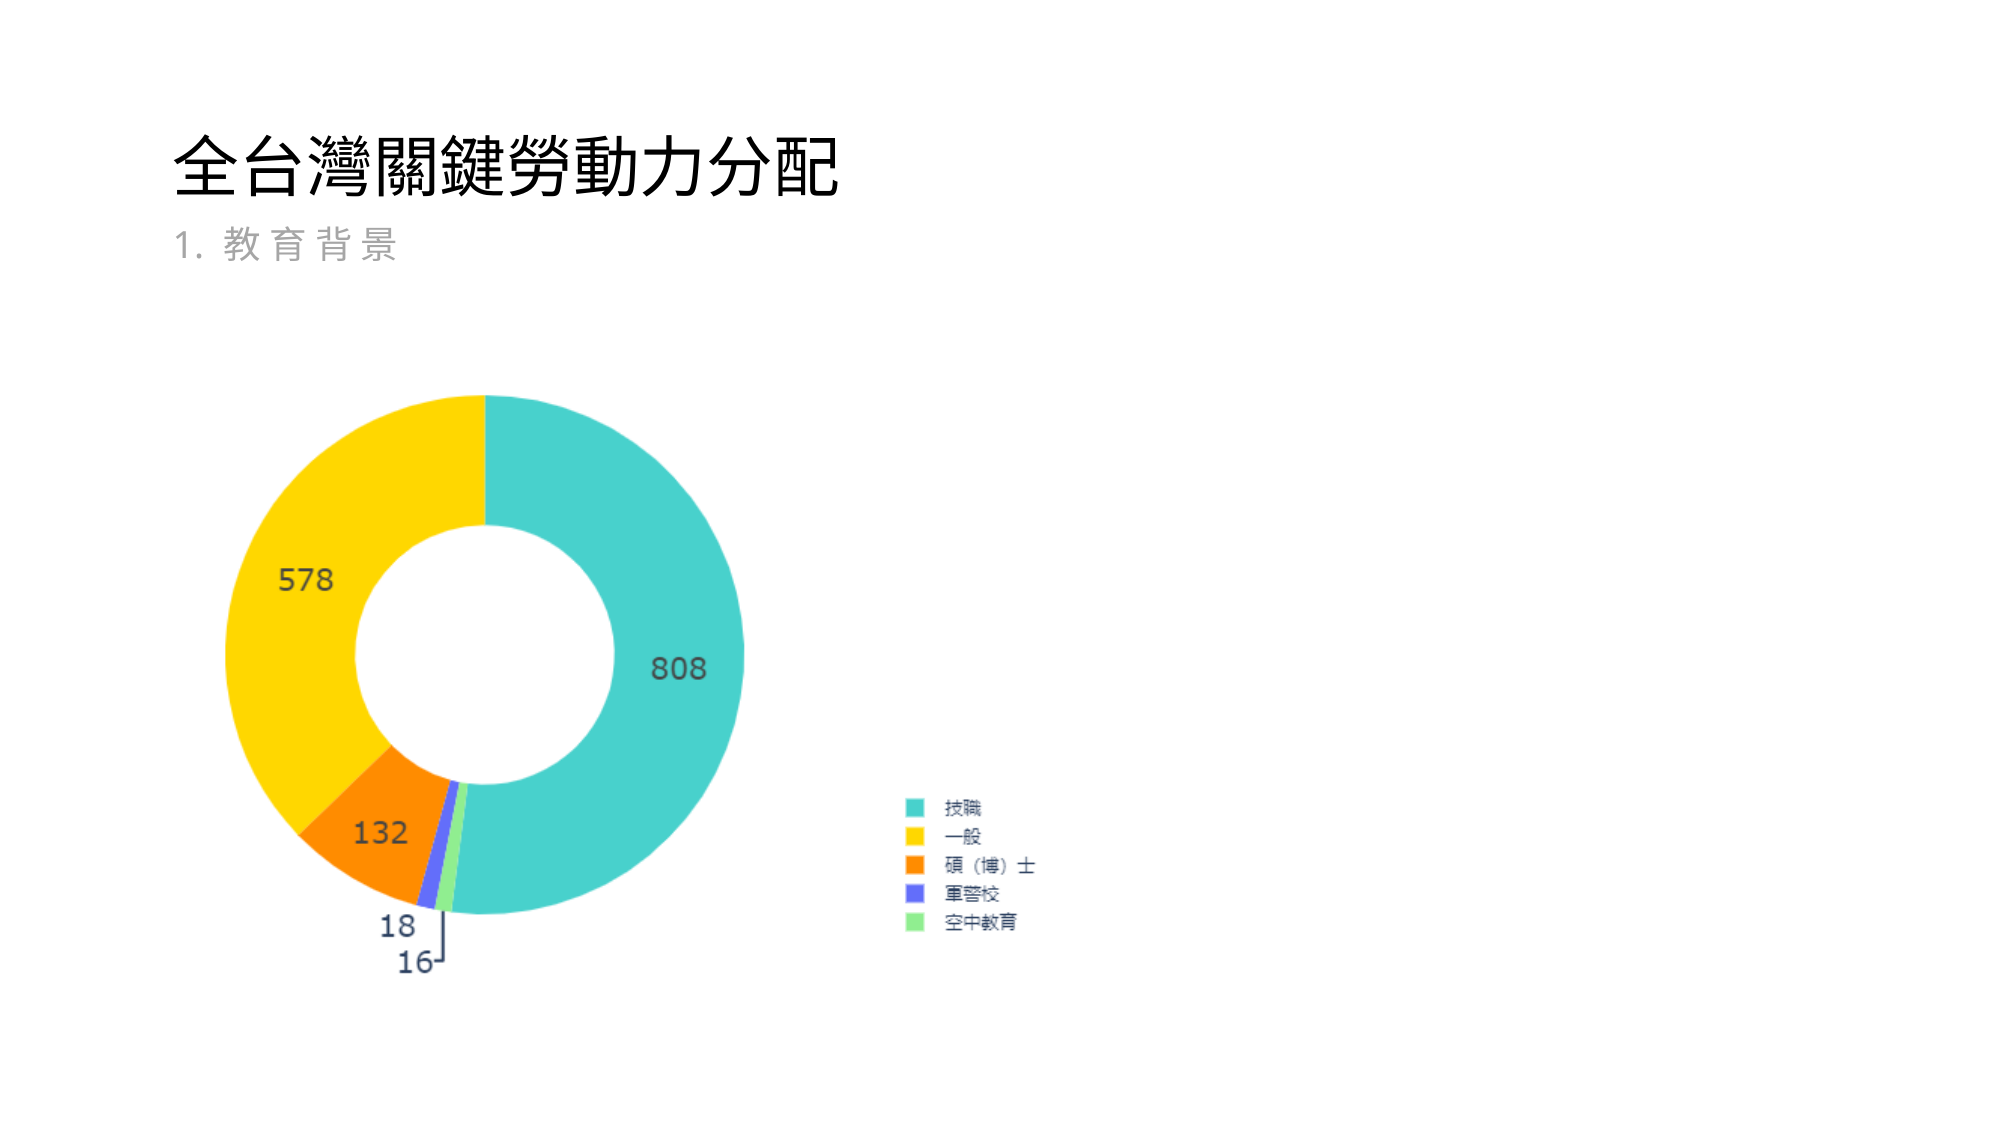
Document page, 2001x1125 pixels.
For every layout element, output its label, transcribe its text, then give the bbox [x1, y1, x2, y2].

text_box 1. 教 育 背 景 [158, 245, 1170, 274]
picture [157, 339, 1155, 1035]
text_box 全台灣關鍵勞動力分配 [157, 118, 2000, 245]
